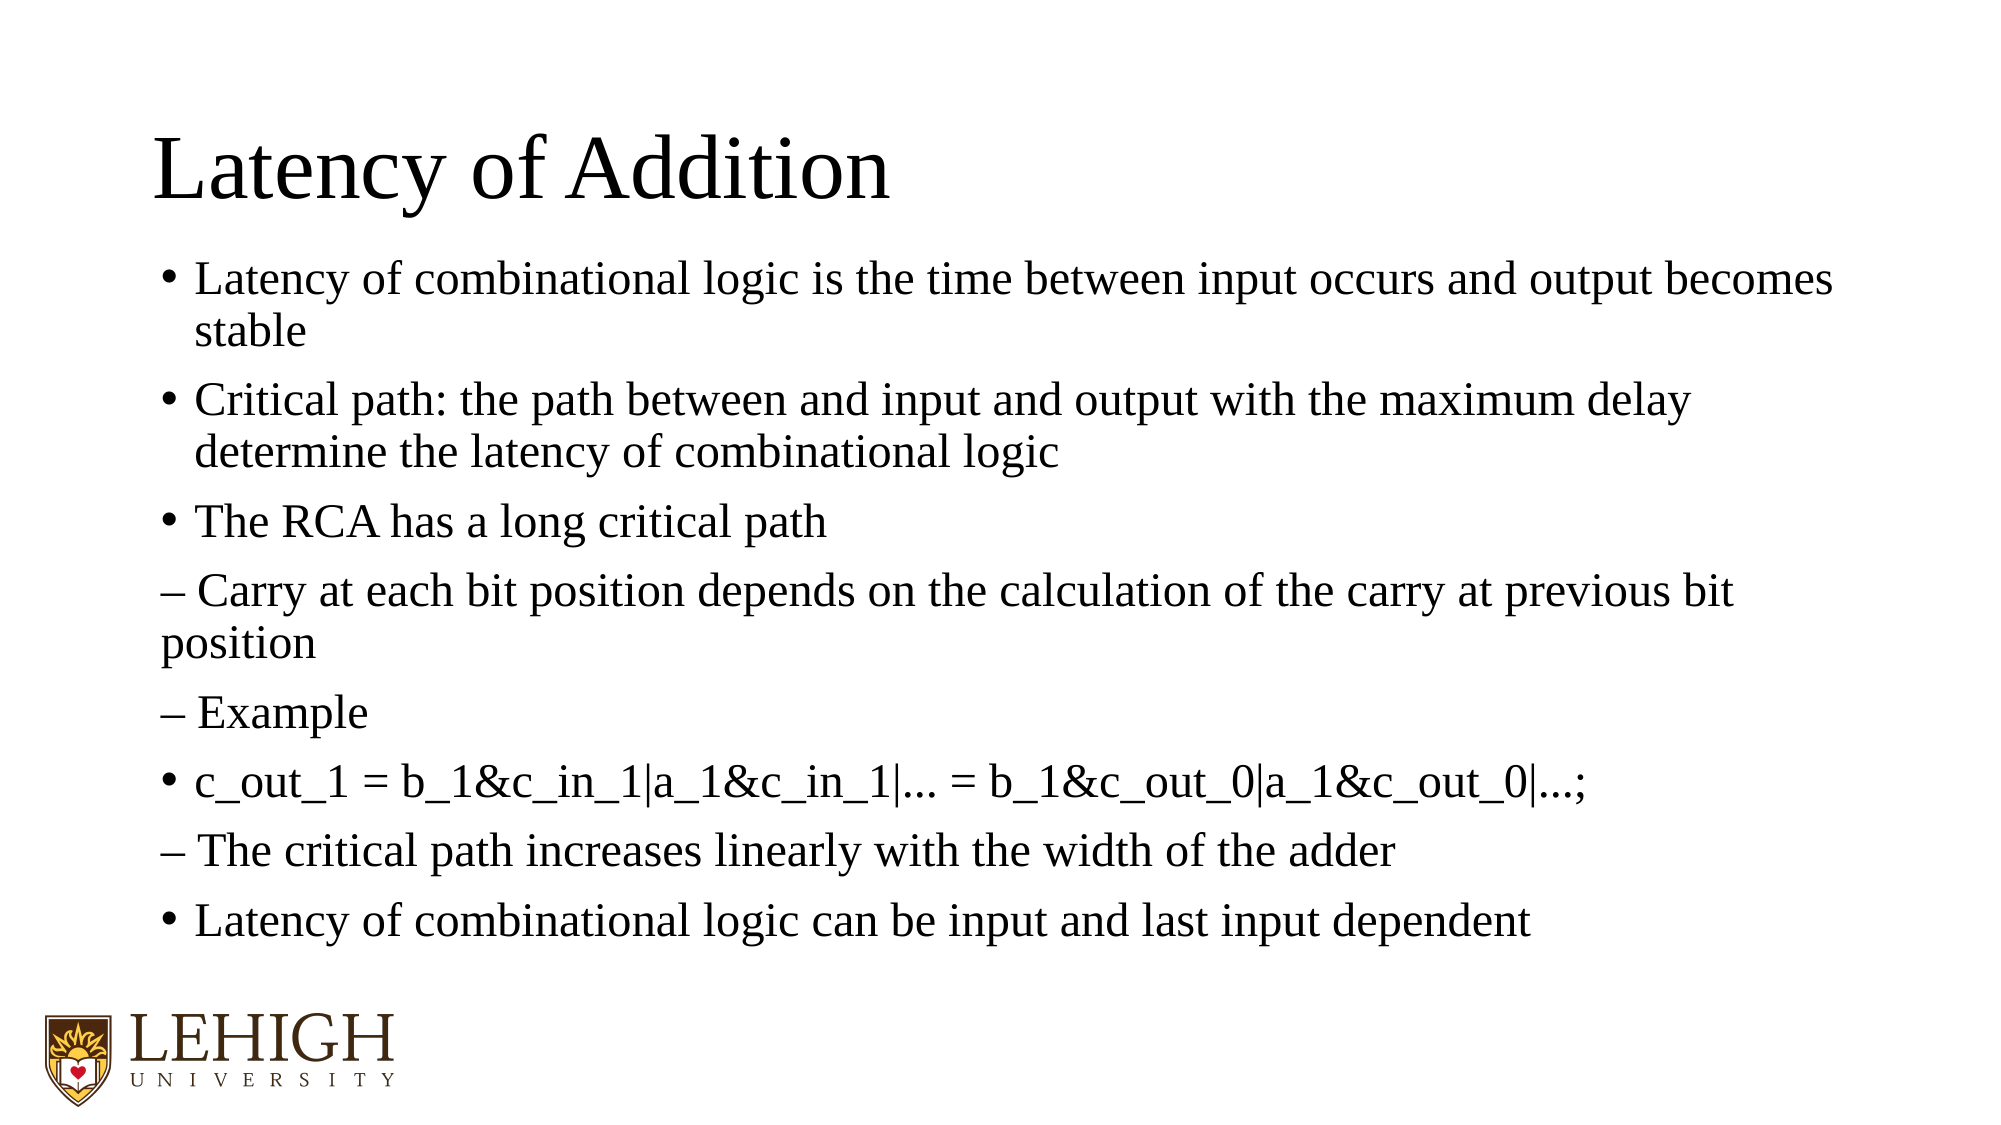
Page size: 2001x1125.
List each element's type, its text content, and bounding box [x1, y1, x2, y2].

title Latency of Addition [137, 59, 1863, 278]
list Latency of combinational logic is the time between input occurs and output becomes stable Critical path: the path between and input and output with the maximum delay determine the latency of combinational logic The RCA has a long critical path – Carry at each bit position depends on the calculation of the carry at previous bit position – Example c_out_1 = b_1&c_in_1|a_1&c_in_1|... = b_1&c_out_0|a_1&c_out_0|...; – The critical path increases linearly with the width of the adder Latency of combinational logic can be input and last input dependent [145, 245, 1871, 960]
picture [44, 1013, 394, 1107]
